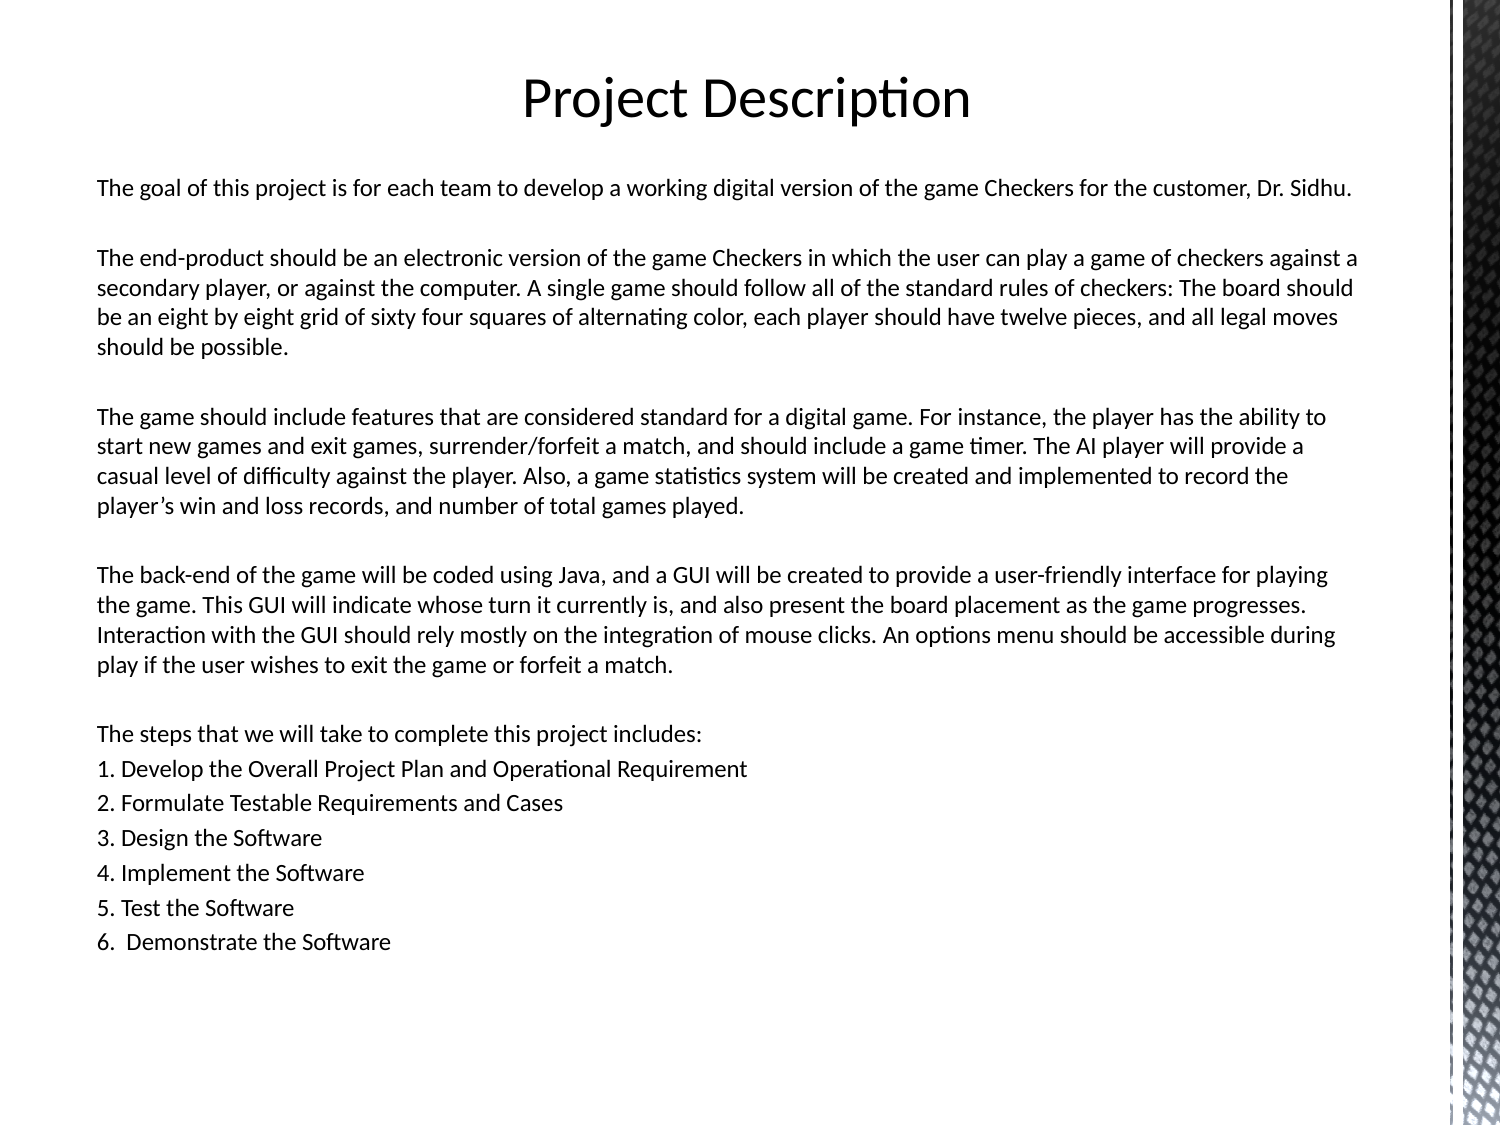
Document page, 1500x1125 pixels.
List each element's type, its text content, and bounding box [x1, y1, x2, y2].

list The goal of this project is for each team to develop a working digital version of the game Checkers for the customer, Dr. Sidhu. The end-product should be an electronic version of the game Checkers in which the user can play a game of checkers against a secondary player, or against the computer. A single game should follow all of the standard rules of checkers: The board should be an eight by eight grid of sixty four squares of alternating color, each player should have twelve pieces, and all legal moves should be possible. The game should include features that are considered standard for a digital game. For instance, the player has the ability to start new games and exit games, surrender/forfeit a match, and should include a game timer. The AI player will provide a casual level of difficulty against the player. Also, a game statistics system will be created and implemented to record the player’s win and loss records, and number of total games played. The back-end of the game will be coded using Java, and a GUI will be created to provide a user-friendly interface for playing the game. This GUI will indicate whose turn it currently is, and also present the board placement as the game progresses. Interaction with the GUI should rely mostly on the integration of mouse clicks. An options menu should be accessible during play if the user wishes to exit the game or forfeit a match. The steps that we will take to complete this project includes: 1. Develop the Overall Project Plan and Operational Requirement 2. Formulate Testable Requirements and Cases 3. Design the Software 4. Implement the Software 5. Test the Software 6. Demonstrate the Software [75, 162, 1375, 1000]
title Project Description [337, 50, 988, 138]
picture [1447, 0, 1500, 1125]
